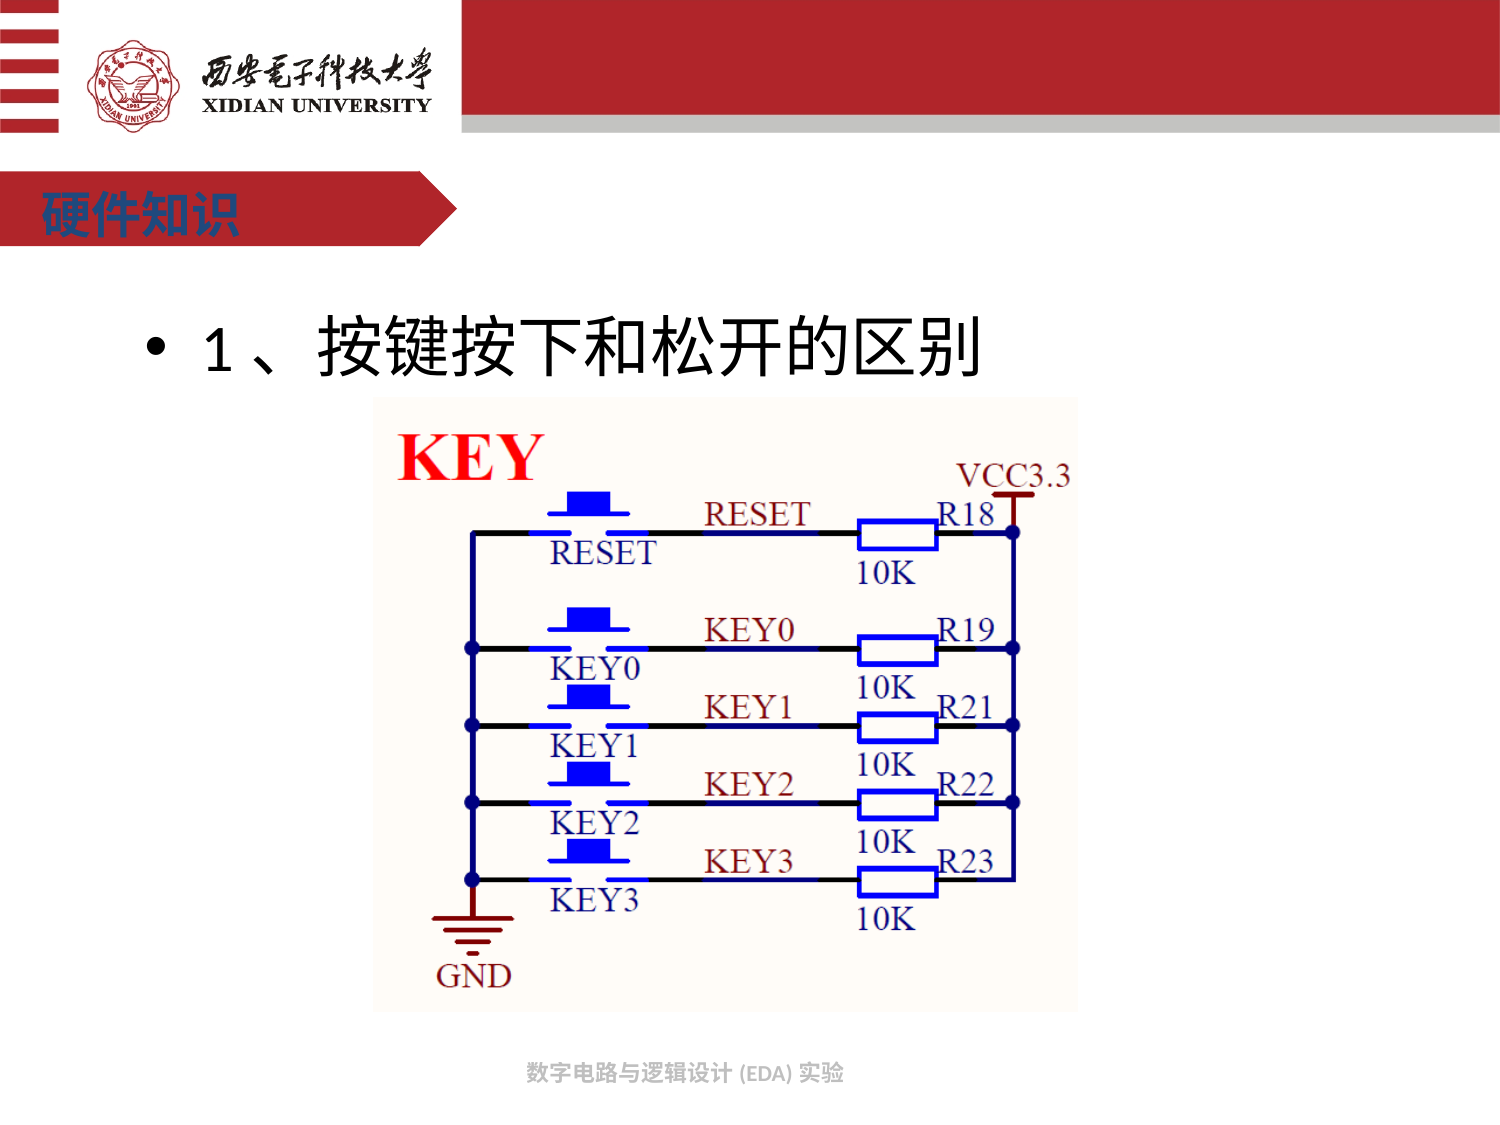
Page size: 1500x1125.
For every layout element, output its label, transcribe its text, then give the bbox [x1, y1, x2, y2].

picture [0, 0, 1500, 1125]
text_box 硬件知识 [41, 166, 396, 233]
list 1、按键按下和松开的区别 [129, 297, 1424, 1012]
